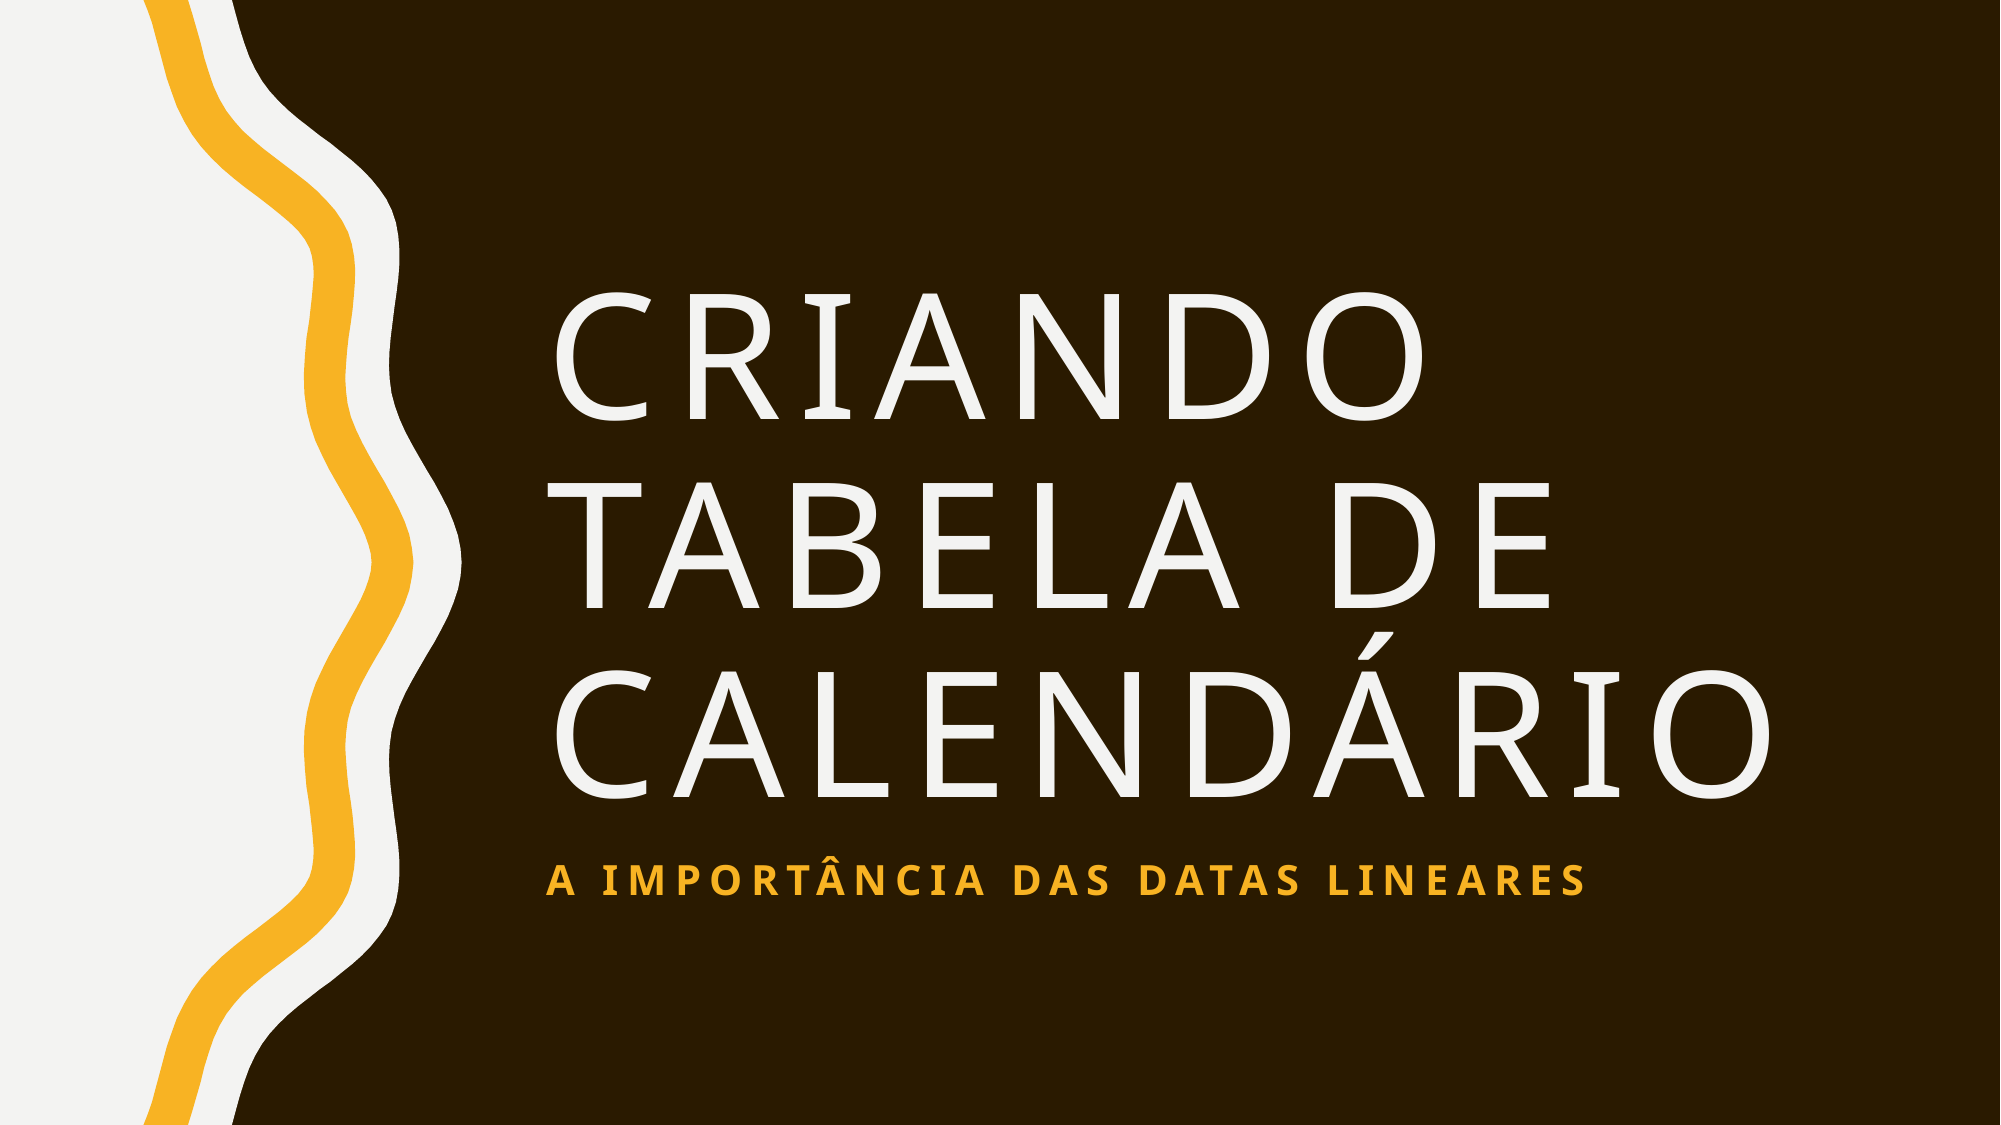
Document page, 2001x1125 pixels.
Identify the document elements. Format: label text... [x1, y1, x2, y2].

title Criando tabela de calendário [531, 176, 1875, 843]
list A importância das datas lineares [531, 846, 1684, 1003]
